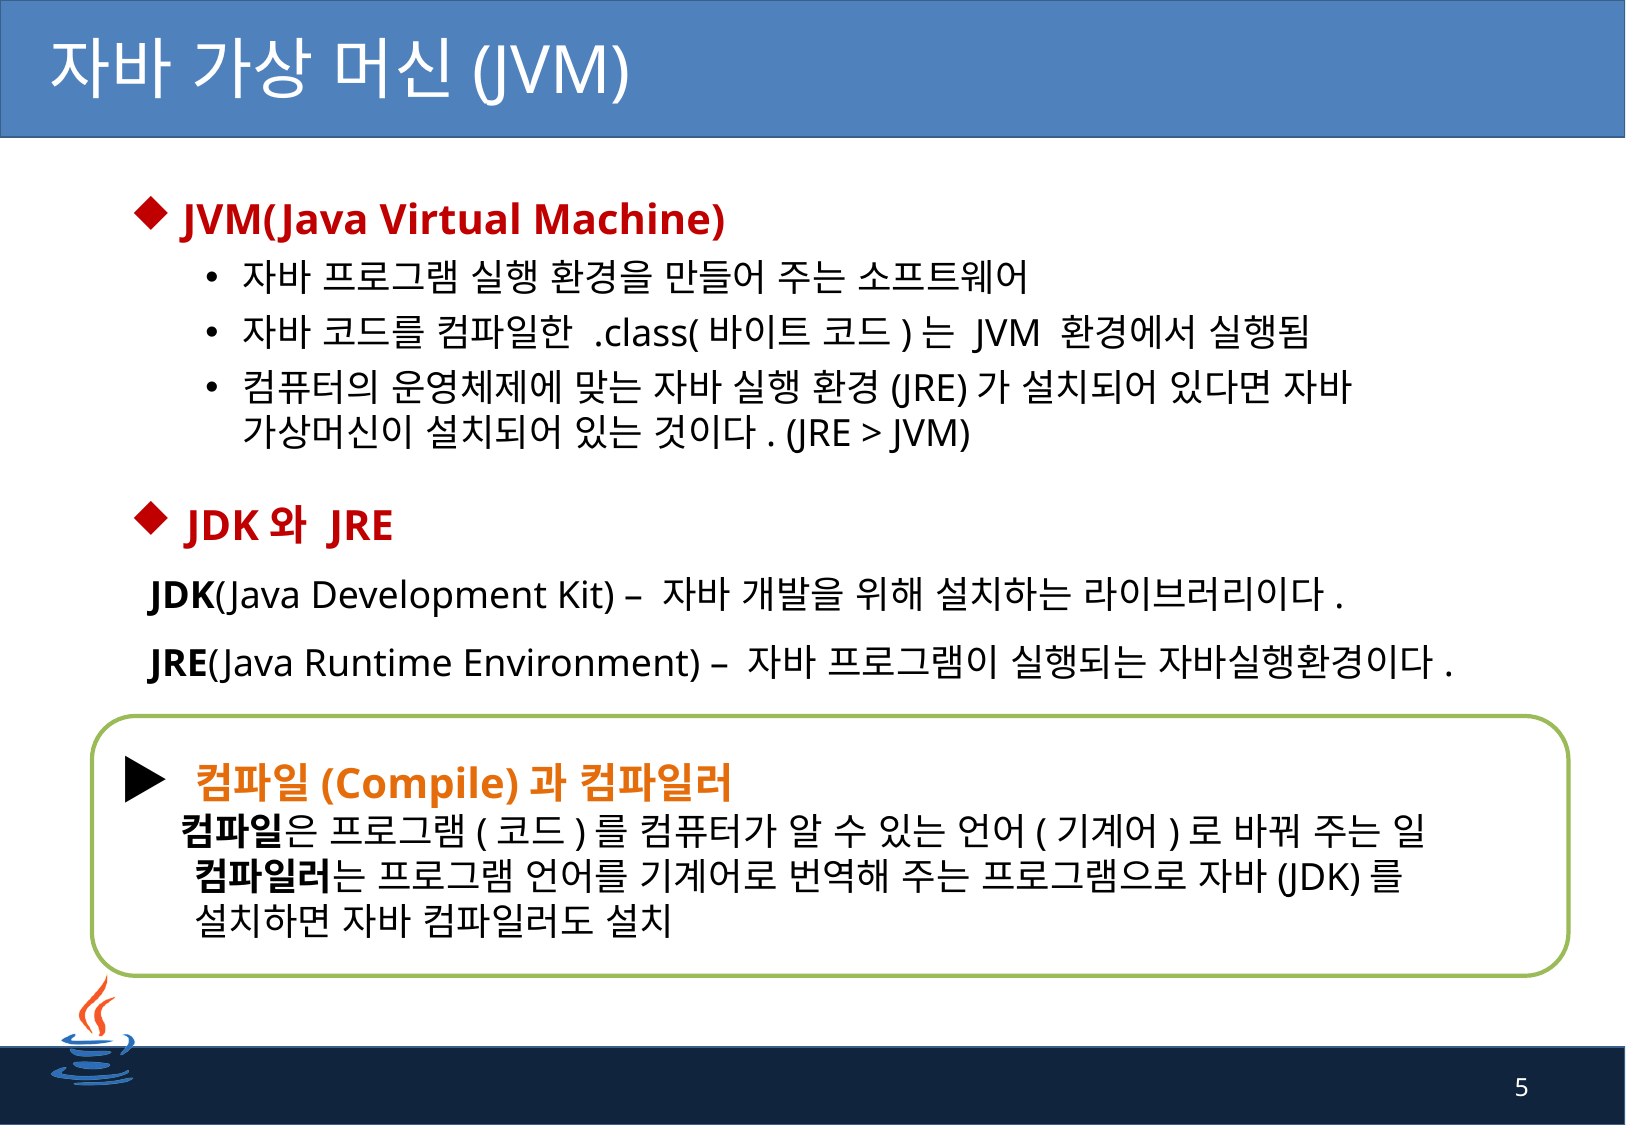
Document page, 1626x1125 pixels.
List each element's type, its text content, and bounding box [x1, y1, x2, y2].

text_box JVM(Java Virtual Machine) 자바 프로그램 실행 환경을 만들어 주는 소프트웨어 자바 코드를 컴파일한 .class(바이트 코드)는 JVM 환경에서 실행됨 컴퓨터의 운영체제에 맞는 자바 실행 환경(JRE)가 설치되어 있다면 자바 가상머신이 설치되어 있는 것이다. (JRE > JVM) [115, 160, 1486, 480]
picture [38, 973, 151, 1086]
title 자바 가상 머신(JVM) [0, 0, 1018, 138]
slide_number 5 [1452, 1058, 1544, 1119]
text_box ▶ 컴파일(Compile)과 컴파일러 컴파일은 프로그램(코드)를 컴퓨터가 알 수 있는 언어(기계어)로 바꿔 주는 일 컴파일러는 프로그램 언어를 기계어로 번역해 주는 프로그램으로 자바(JDK)를 설치하면 자바 컴파일러도 설치 [89, 713, 1571, 978]
text_box JDK와 JRE JDK(Java Development Kit) – 자바 개발을 위해 설치하는 라이브러리이다. JRE(Java Runtime Environment) – 자바 프로그램이 실행되는 자바실행환경이다. [115, 491, 1510, 692]
